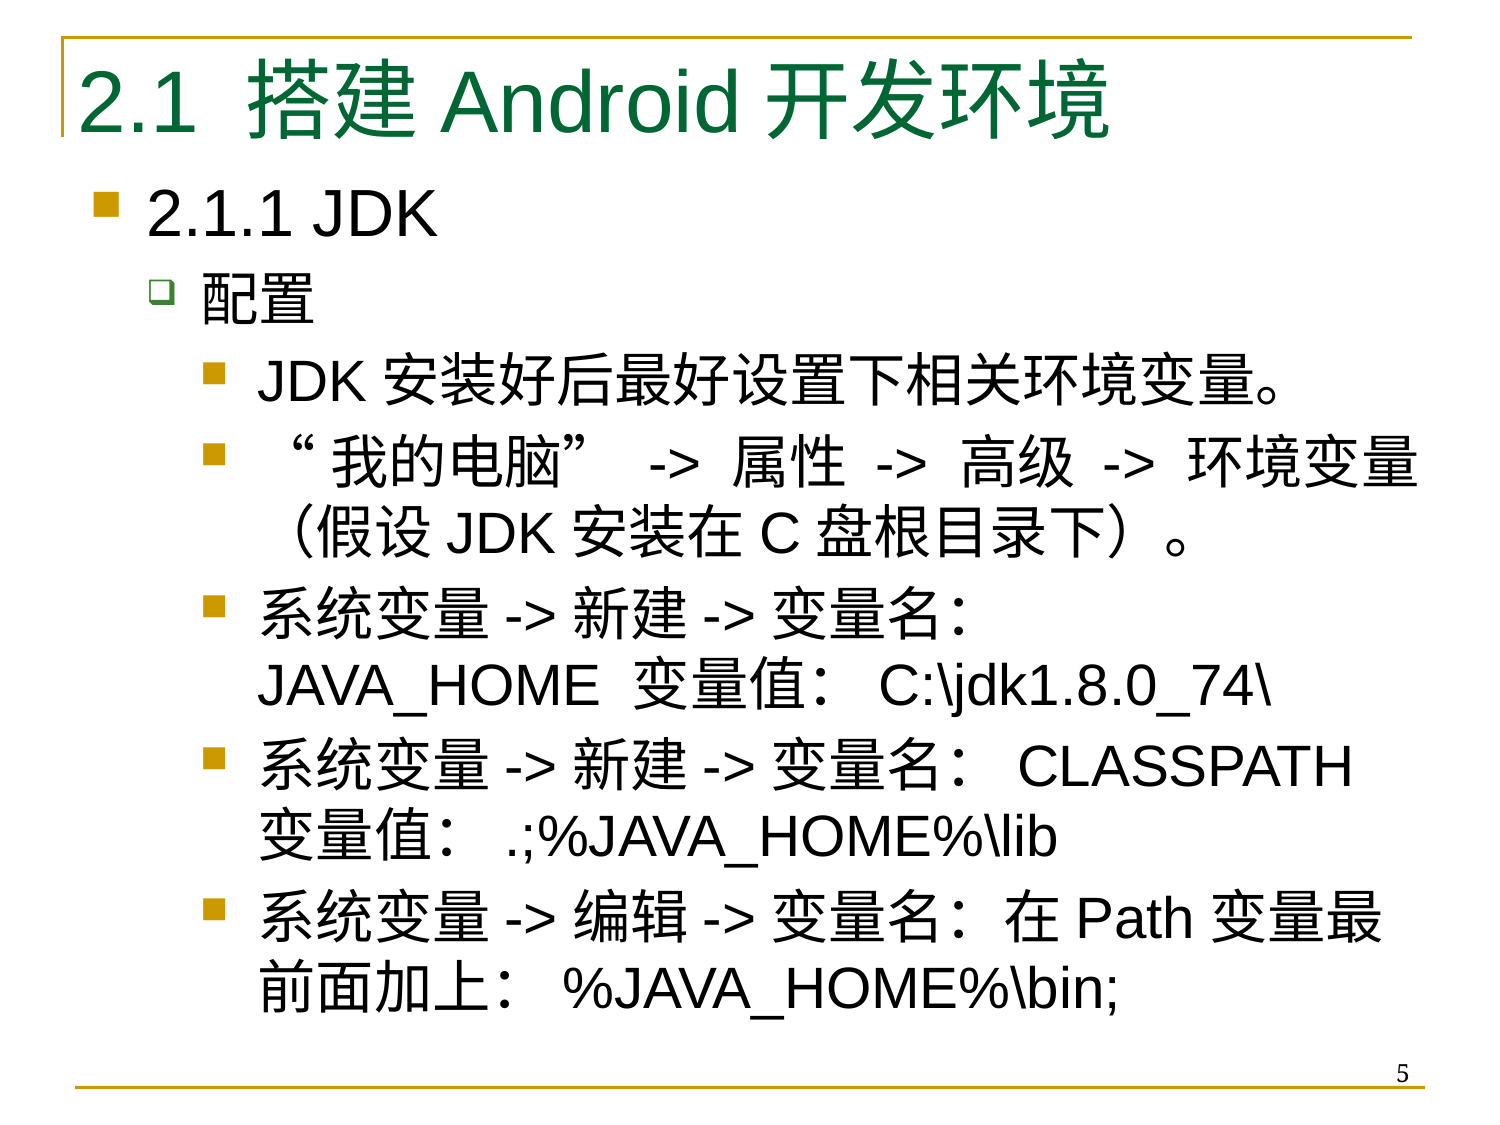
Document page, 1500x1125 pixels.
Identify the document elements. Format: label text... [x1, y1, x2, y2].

slide_number 5 [1074, 1038, 1426, 1100]
list 2.1.1 JDK 配置 JDK安装好后最好设置下相关环境变量。 “我的电脑” -> 属性 -> 高级 -> 环境变量（假设JDK安装在C盘根目录下）。 系统变量->新建->变量名：JAVA_HOME 变量值：C:\jdk1.8.0_74\ 系统变量->新建->变量名：CLASSPATH 变量值：.;%JAVA_HOME%\lib 系统变量->编辑->变量名：在Path变量最前面加上：%JAVA_HOME%\bin; [75, 162, 1438, 1038]
title 2.1 搭建Android开发环境 [62, 37, 1350, 163]
